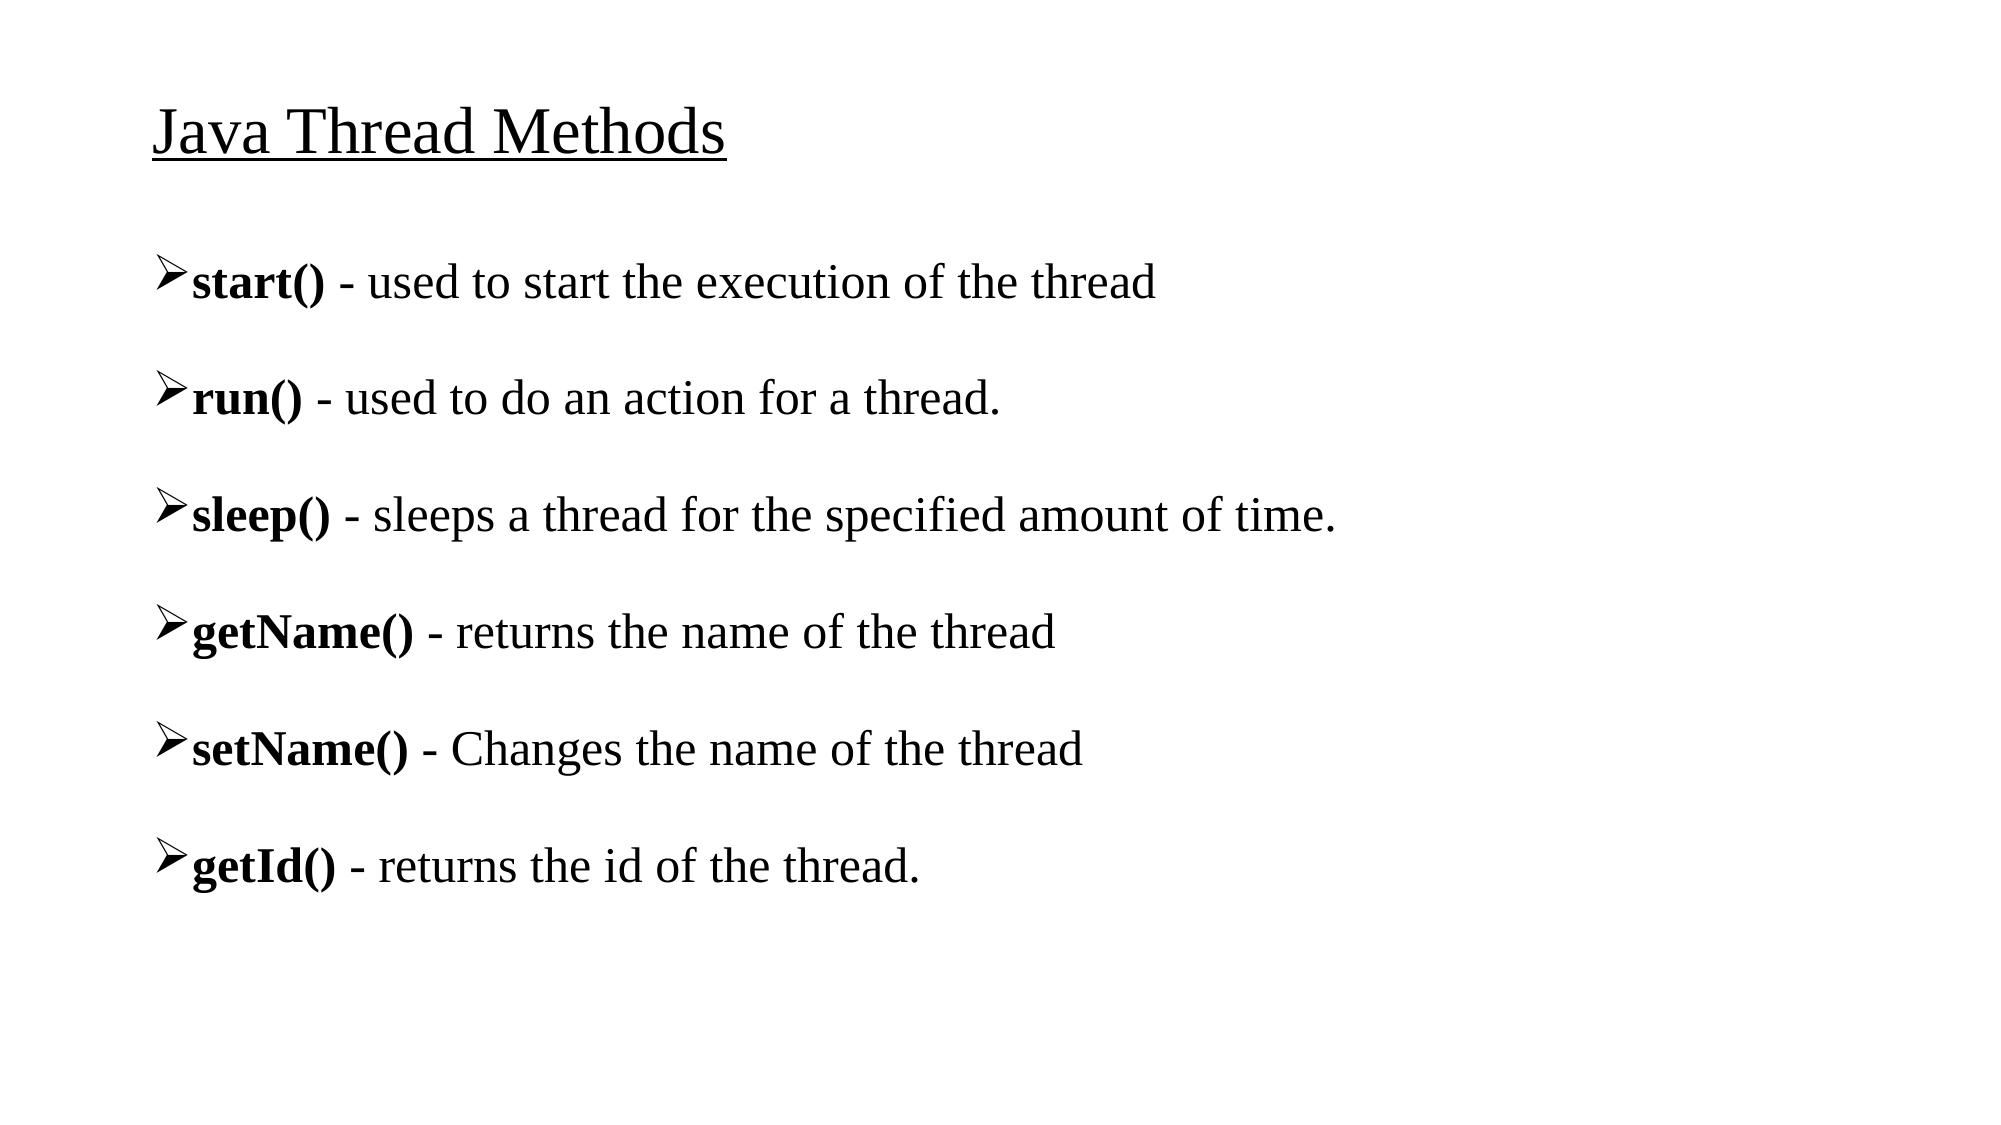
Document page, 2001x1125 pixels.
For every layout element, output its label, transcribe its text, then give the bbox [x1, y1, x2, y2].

list start() - used to start the execution of the thread run() - used to do an action for a thread. sleep() - sleeps a thread for the specified amount of time. getName() - returns the name of the thread setName() - Changes the name of the thread getId() - returns the id of the thread. [137, 204, 1863, 1014]
title Java Thread Methods [137, 59, 1863, 204]
